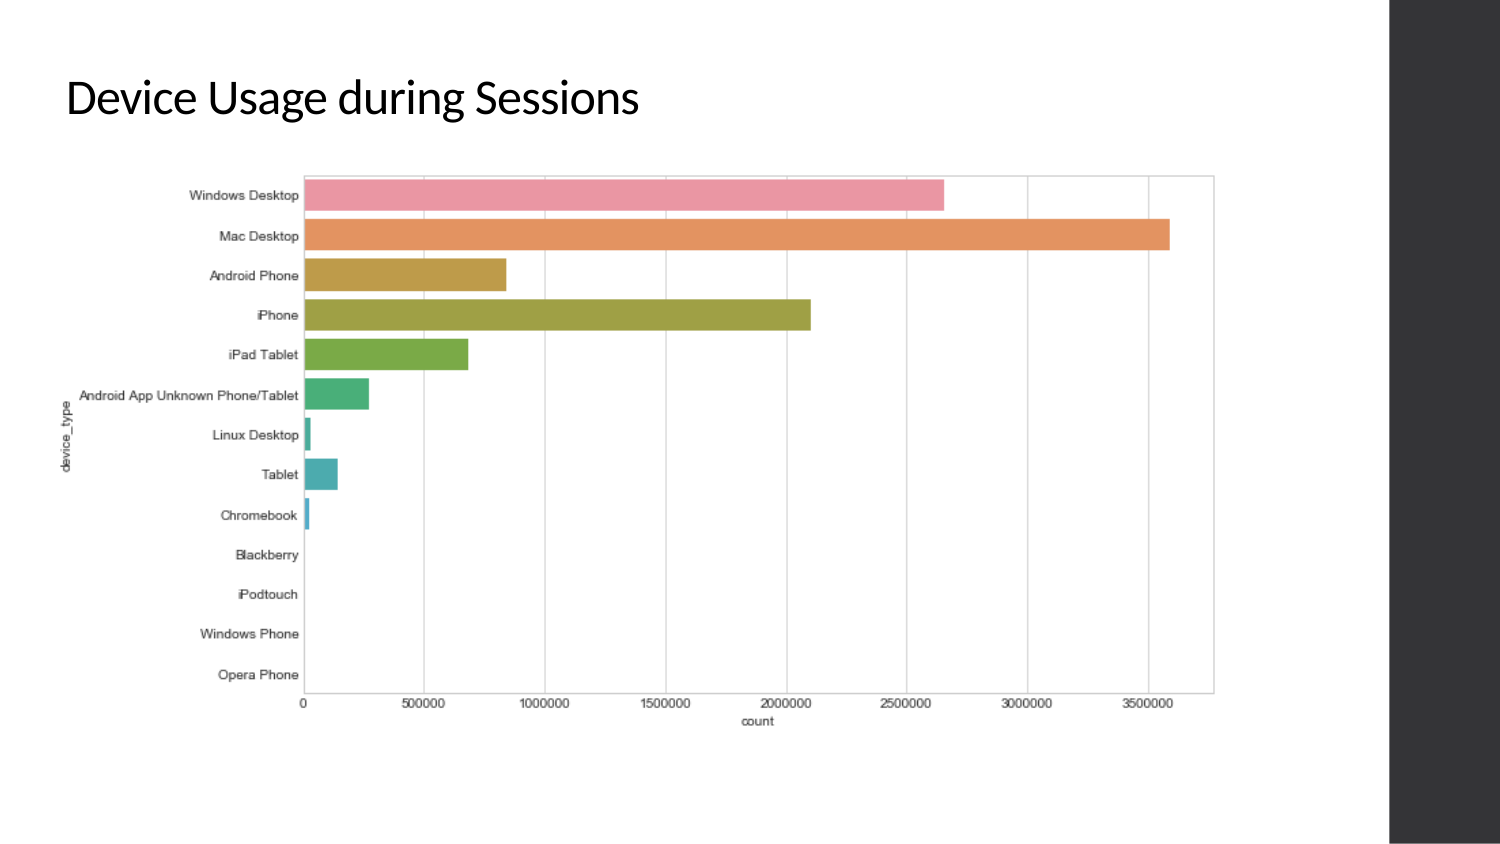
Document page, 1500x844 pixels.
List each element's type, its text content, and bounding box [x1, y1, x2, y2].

picture [50, 166, 1223, 738]
title Device Usage during Sessions [51, 56, 1449, 156]
